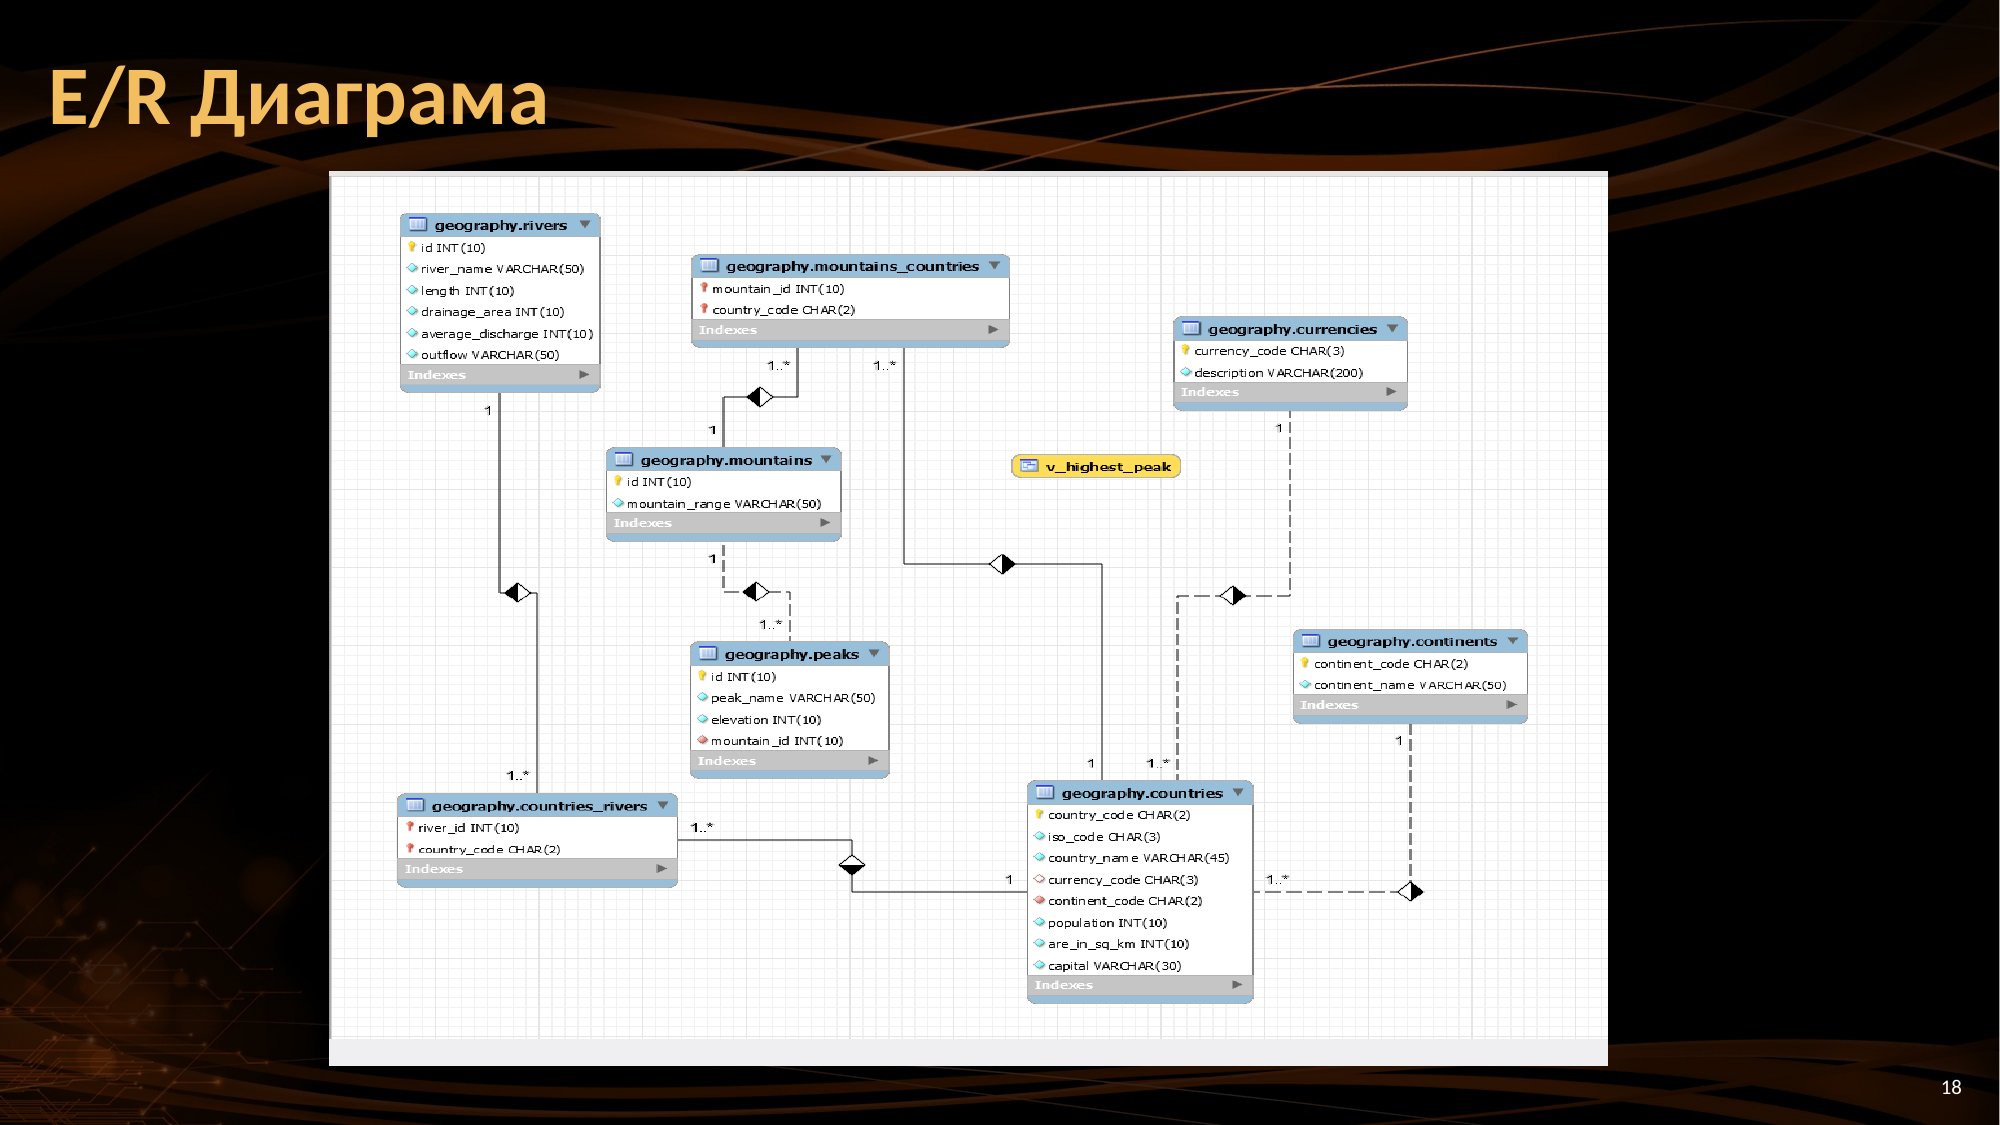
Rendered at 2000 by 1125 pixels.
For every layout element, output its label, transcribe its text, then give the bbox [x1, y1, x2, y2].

title E/R Диаграма [30, 6, 1968, 189]
picture [0, 0, 2000, 1125]
slide_number 18 [1897, 1070, 1968, 1103]
